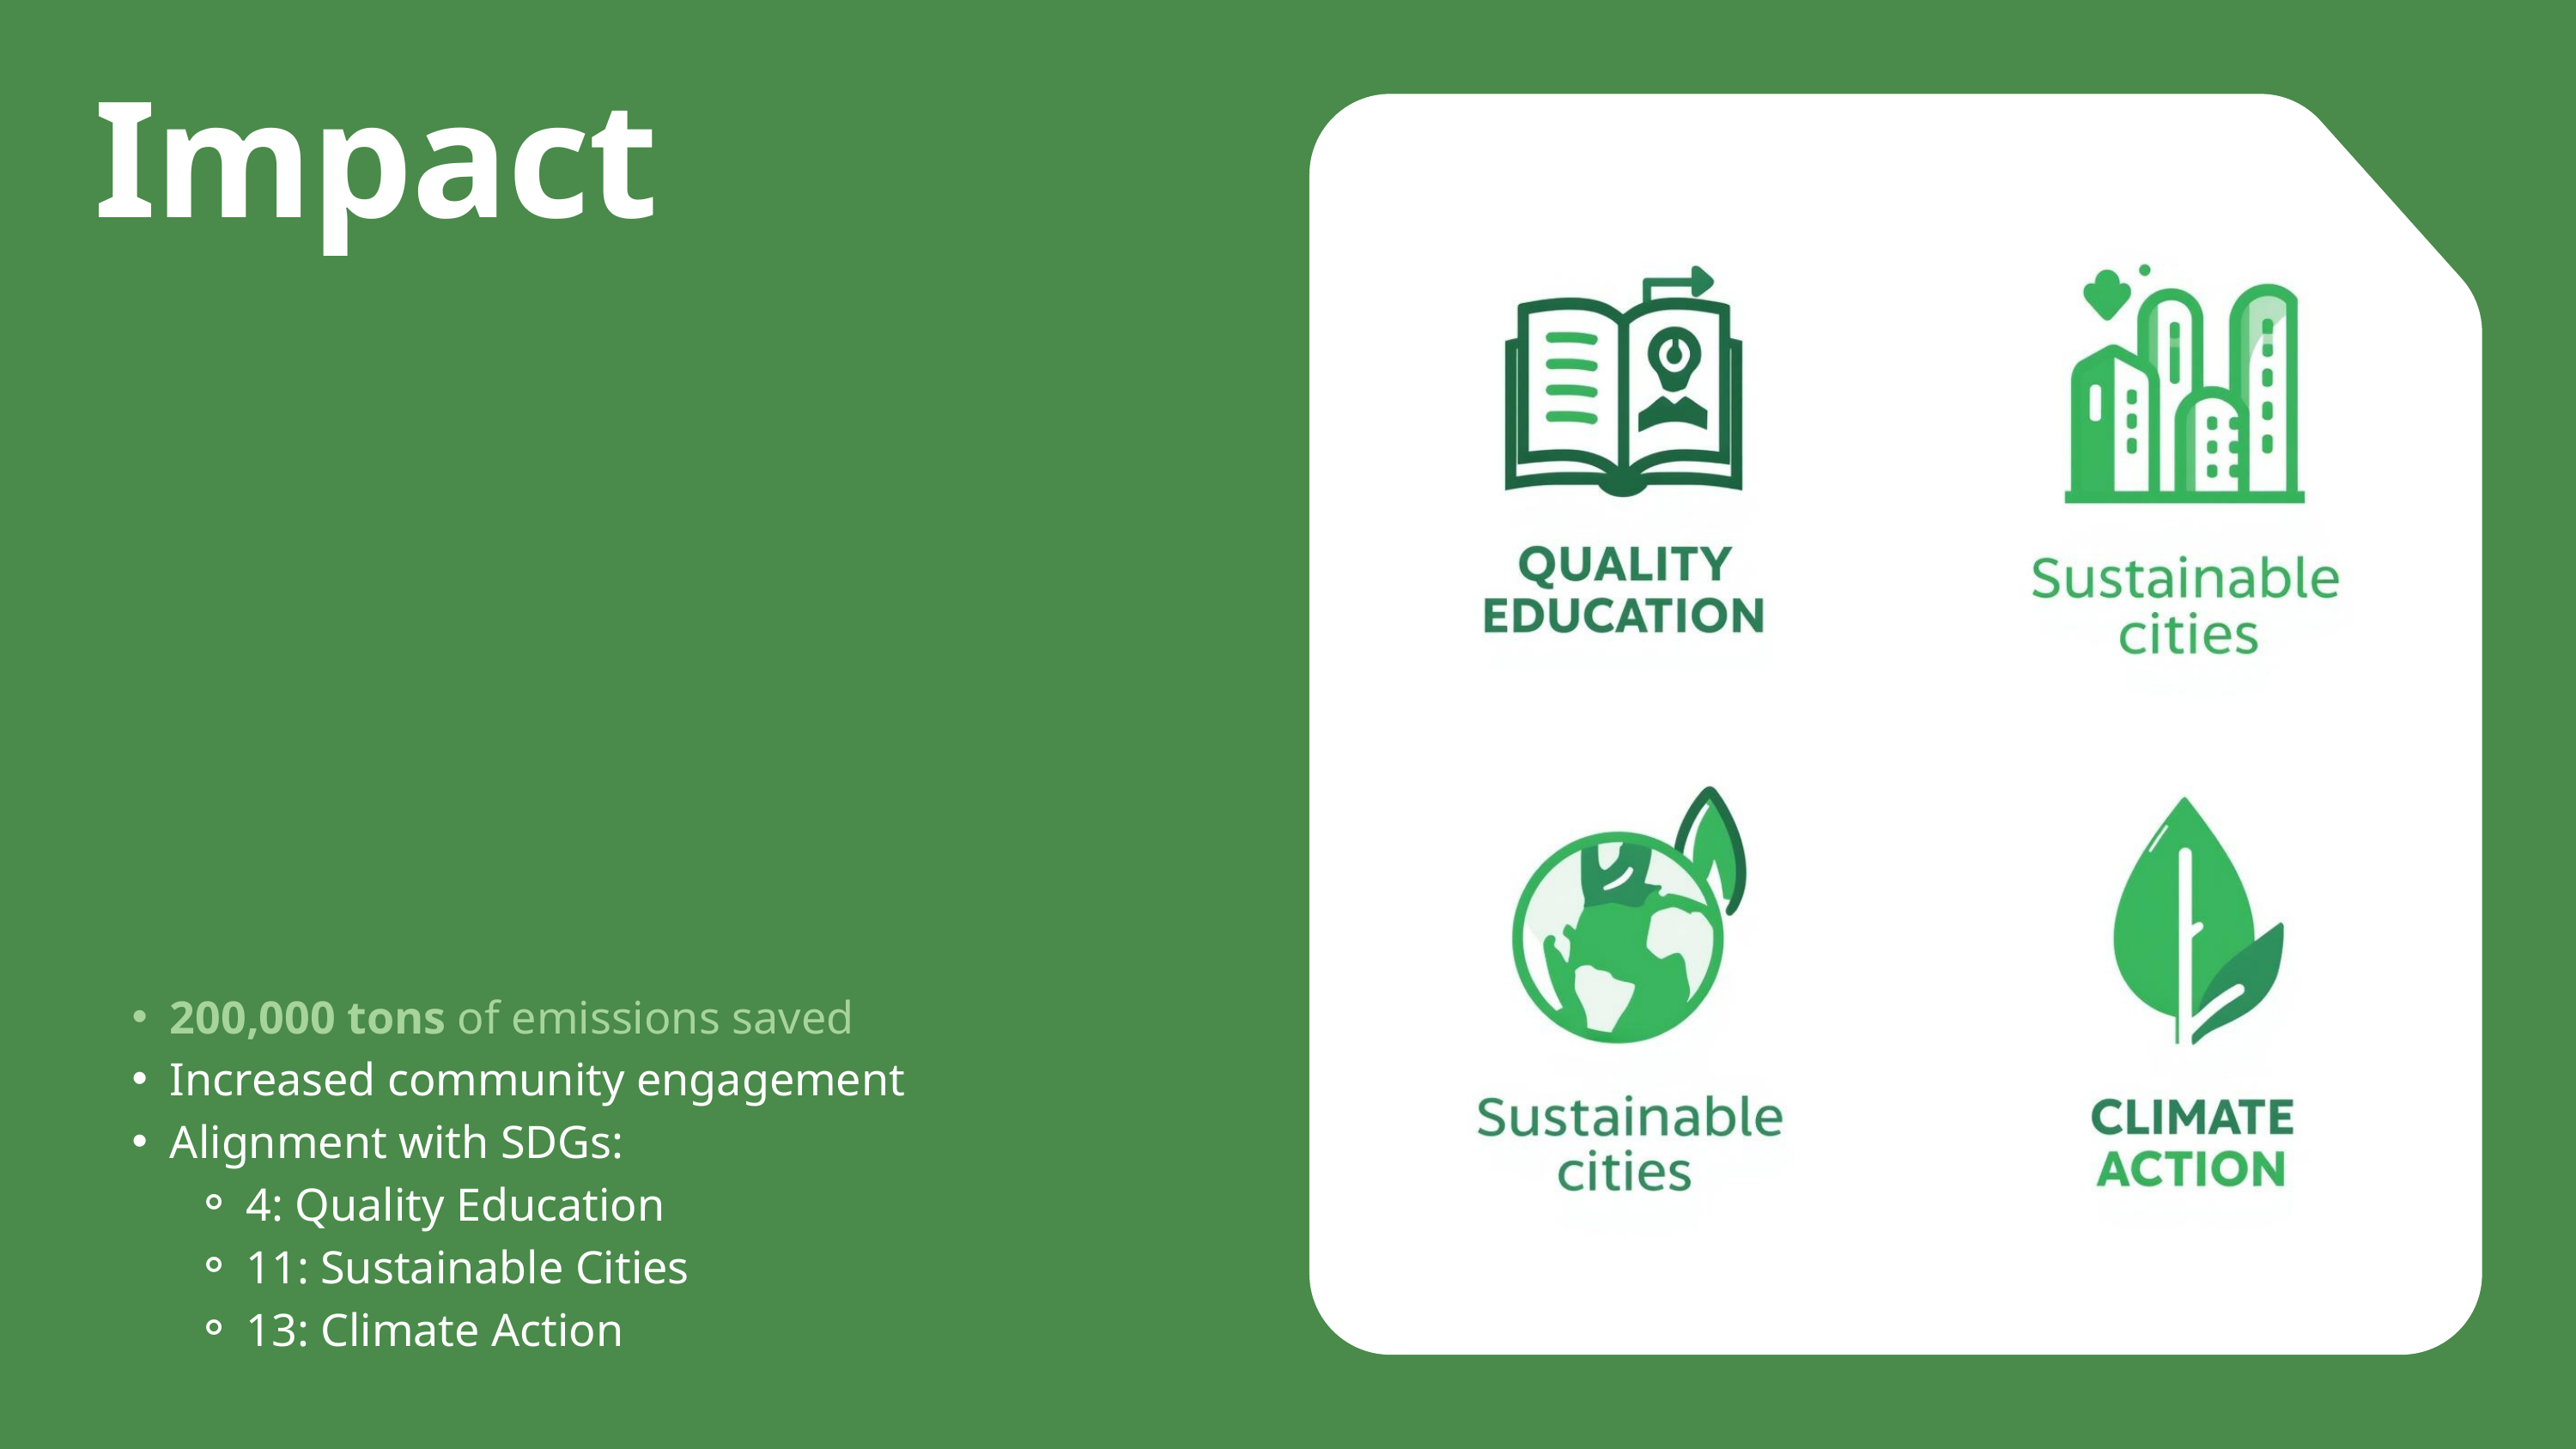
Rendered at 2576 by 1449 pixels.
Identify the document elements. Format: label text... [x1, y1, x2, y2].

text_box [1309, 94, 2482, 1355]
text_box 200,000 tons of emissions saved Increased community engagement Alignment with SDGs: 4: Quality Education 11: Sustainable Cities 13: Climate Action [94, 979, 1064, 1355]
text_box Impact [94, 104, 1064, 250]
